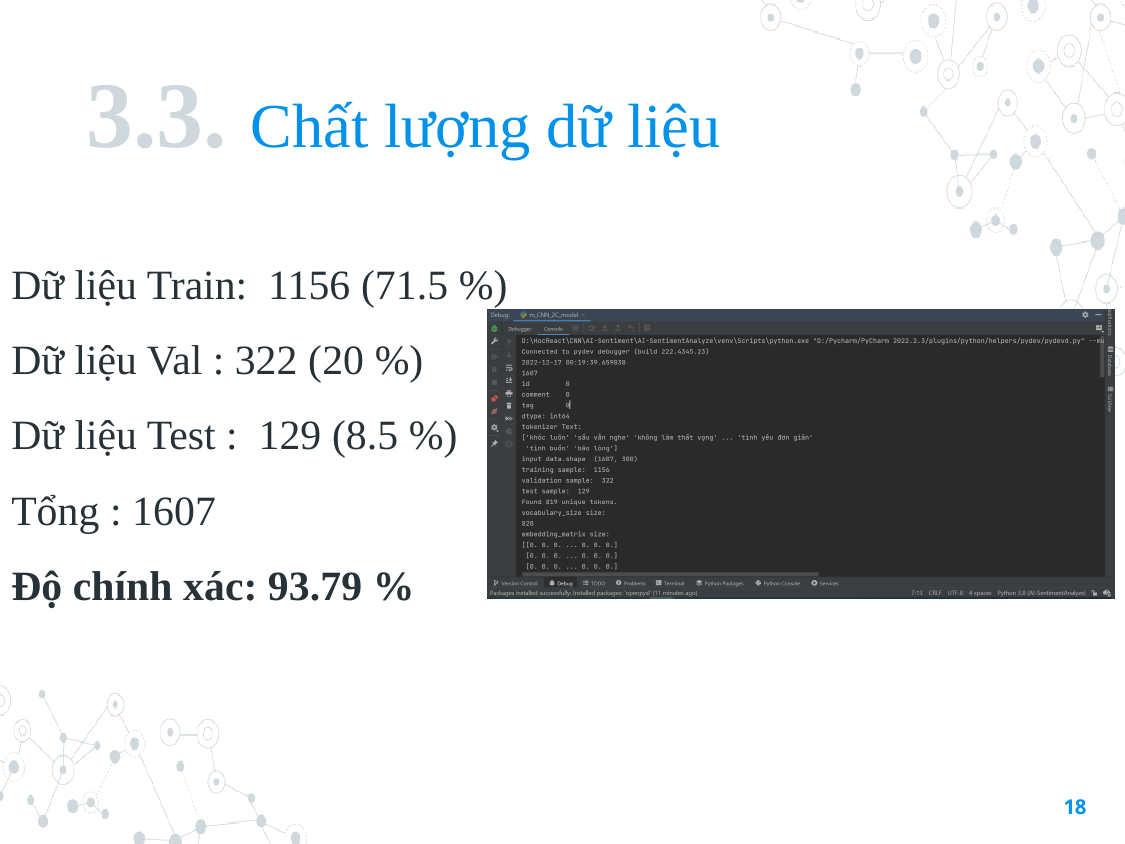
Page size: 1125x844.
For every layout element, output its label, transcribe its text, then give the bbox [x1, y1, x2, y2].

list Dữ liệu Train: 1156 (71.5 %) Dữ liệu Val : 322 (20 %) Dữ liệu Test : 129 (8.5 %) Tổng : 1607 Độ chính xác: 93.79 % [0, 246, 653, 711]
slide_number 18 [1033, 779, 1102, 844]
picture [0, 0, 1125, 844]
title 3.3. Chất lượng dữ liệu [75, 91, 1007, 178]
